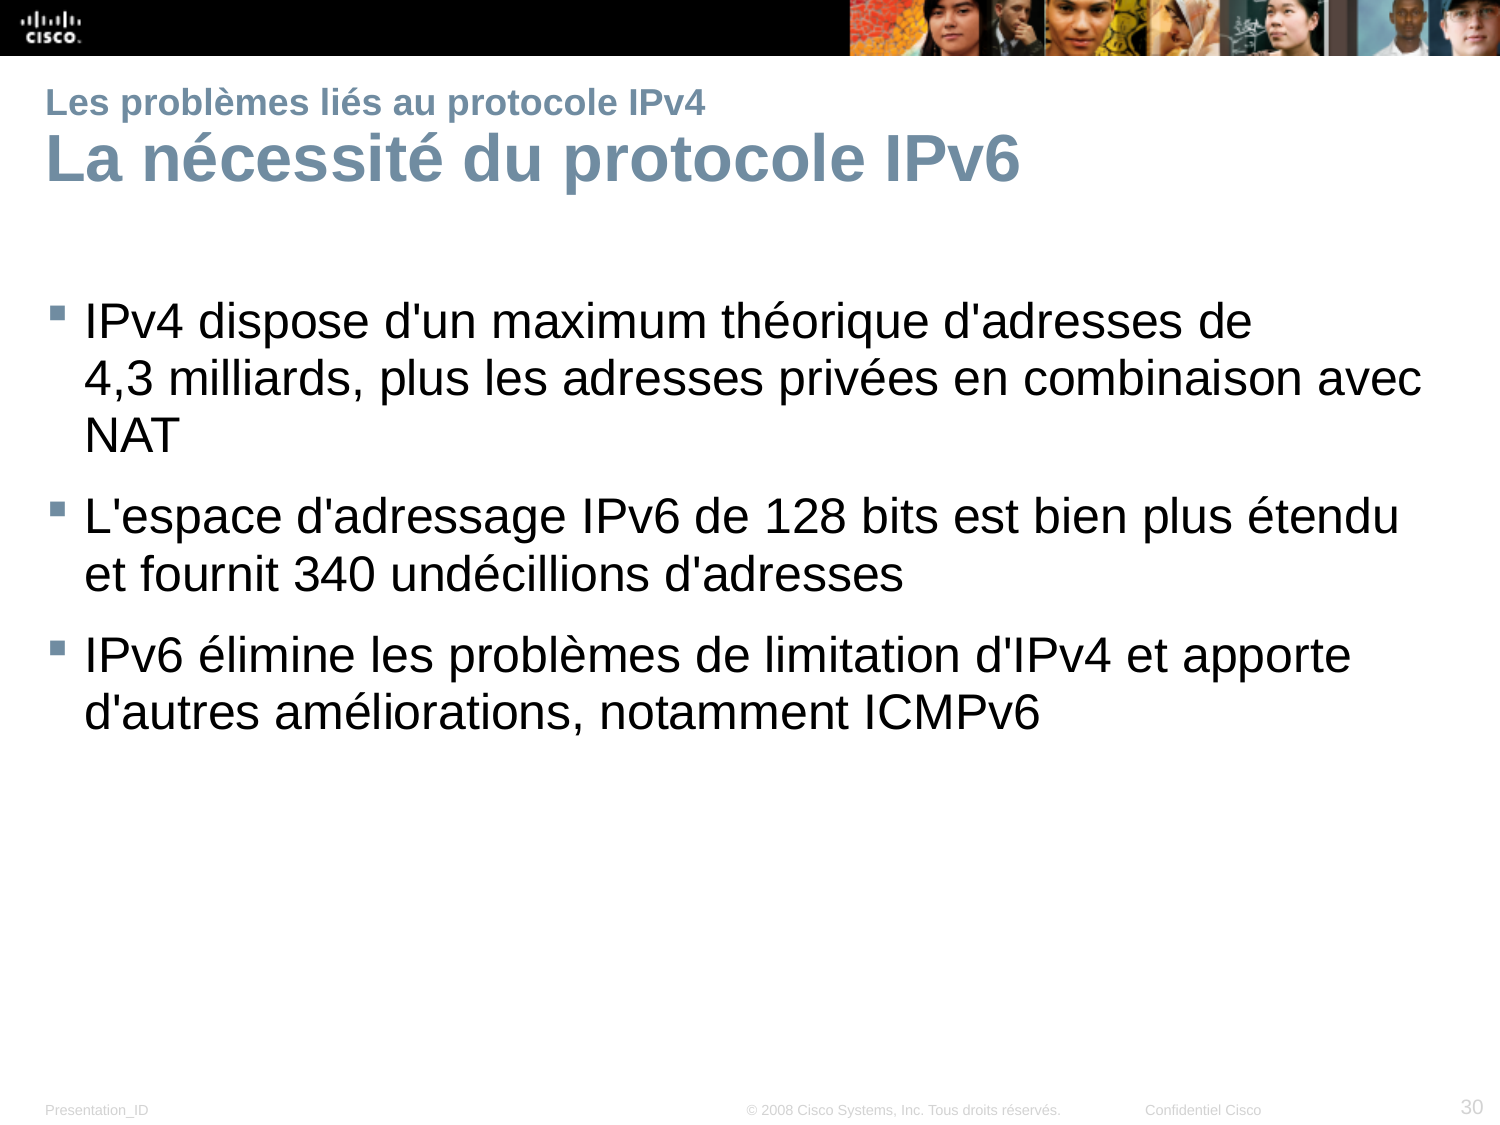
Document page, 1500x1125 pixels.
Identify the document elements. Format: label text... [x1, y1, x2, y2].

picture [0, 0, 1500, 56]
title Les problèmes liés au protocole IPv4 La nécessité du protocole IPv6 [31, 64, 1471, 203]
list IPv4 dispose d'un maximum théorique d'adresses de 4,3 milliards, plus les adresses privées en combinaison avec NAT L'espace d'adressage IPv6 de 128 bits est bien plus étendu et fournit 340 undécillions d'adresses IPv6 élimine les problèmes de limitation d'IPv4 et apporte d'autres améliorations, notamment ICMPv6 [32, 285, 1466, 1024]
